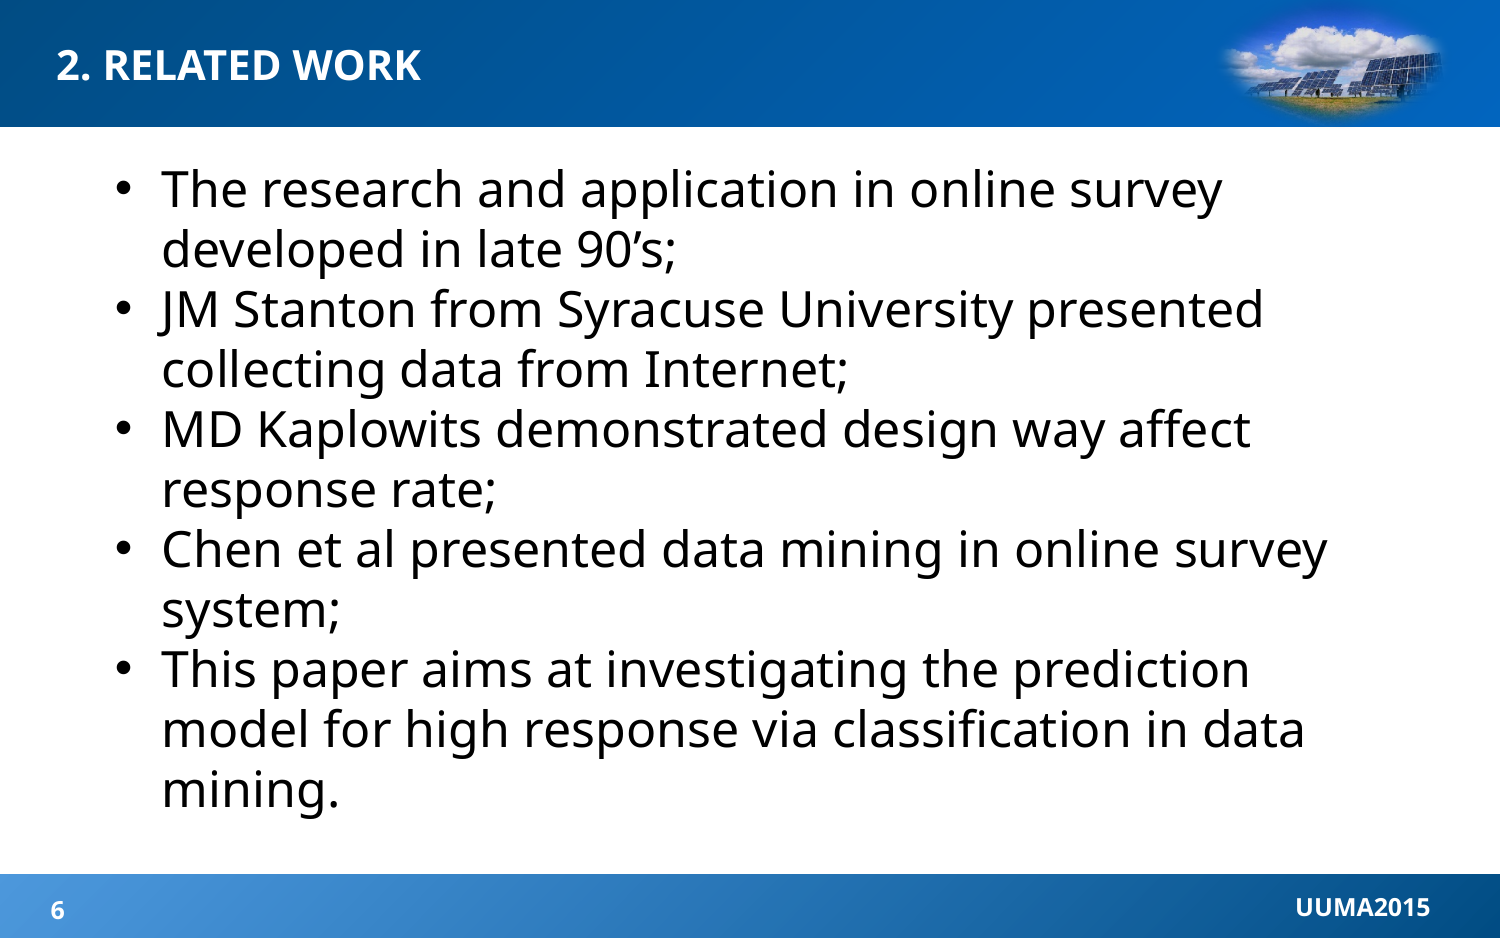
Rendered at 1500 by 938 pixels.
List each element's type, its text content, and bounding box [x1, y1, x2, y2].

text_box 2. RELATED WORK [41, 31, 578, 97]
text_box The research and application in online survey developed in late 90’s; JM Stanton from Syracuse University presented collecting data from Internet; MD Kaplowits demonstrated design way affect response rate; Chen et al presented data mining in online survey system; This paper aims at investigating the prediction model for high response via classification in data mining. [100, 149, 1376, 870]
picture [1233, 6, 1433, 113]
